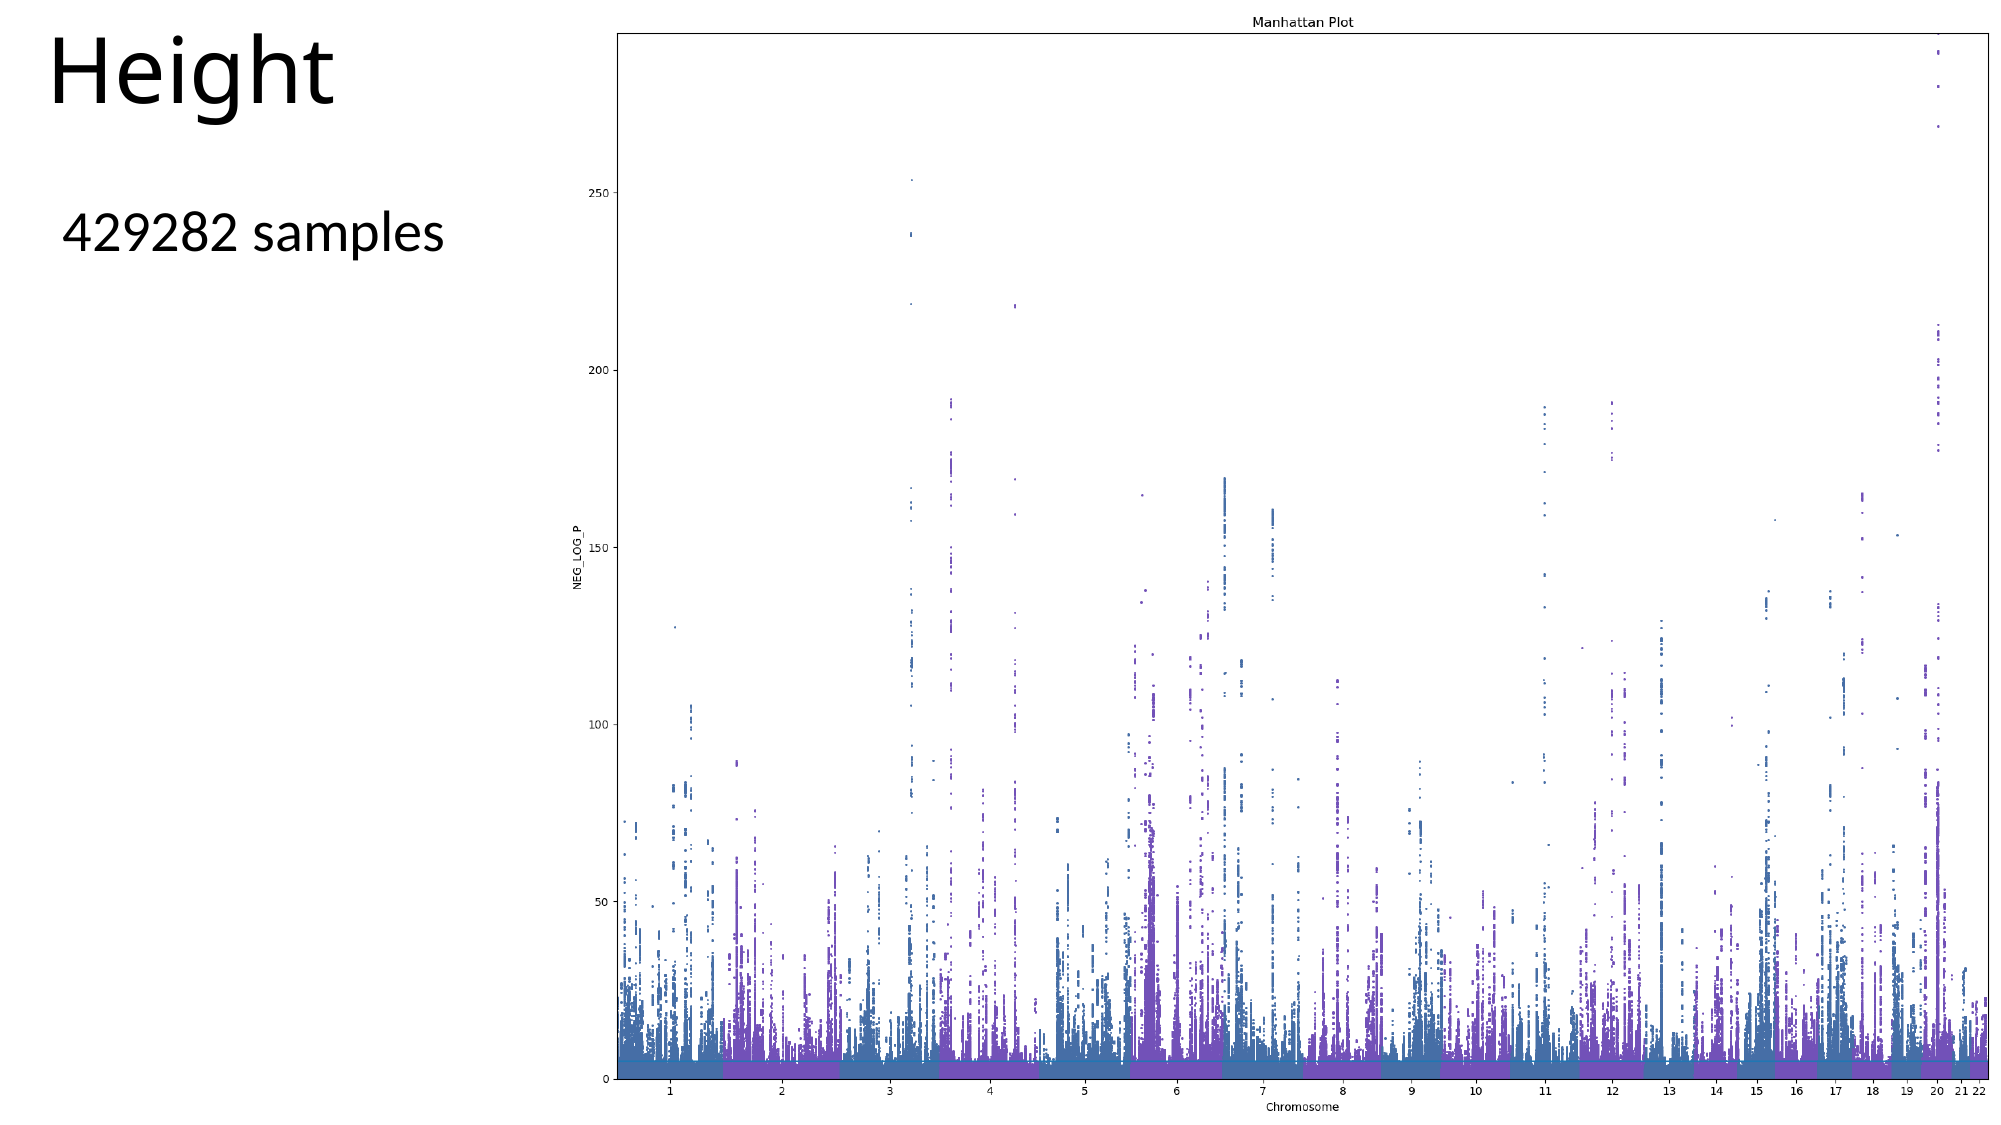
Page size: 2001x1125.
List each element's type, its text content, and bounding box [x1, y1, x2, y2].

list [560, 5, 2000, 1125]
list 429282 samples [47, 193, 545, 908]
title Height [31, 14, 560, 134]
